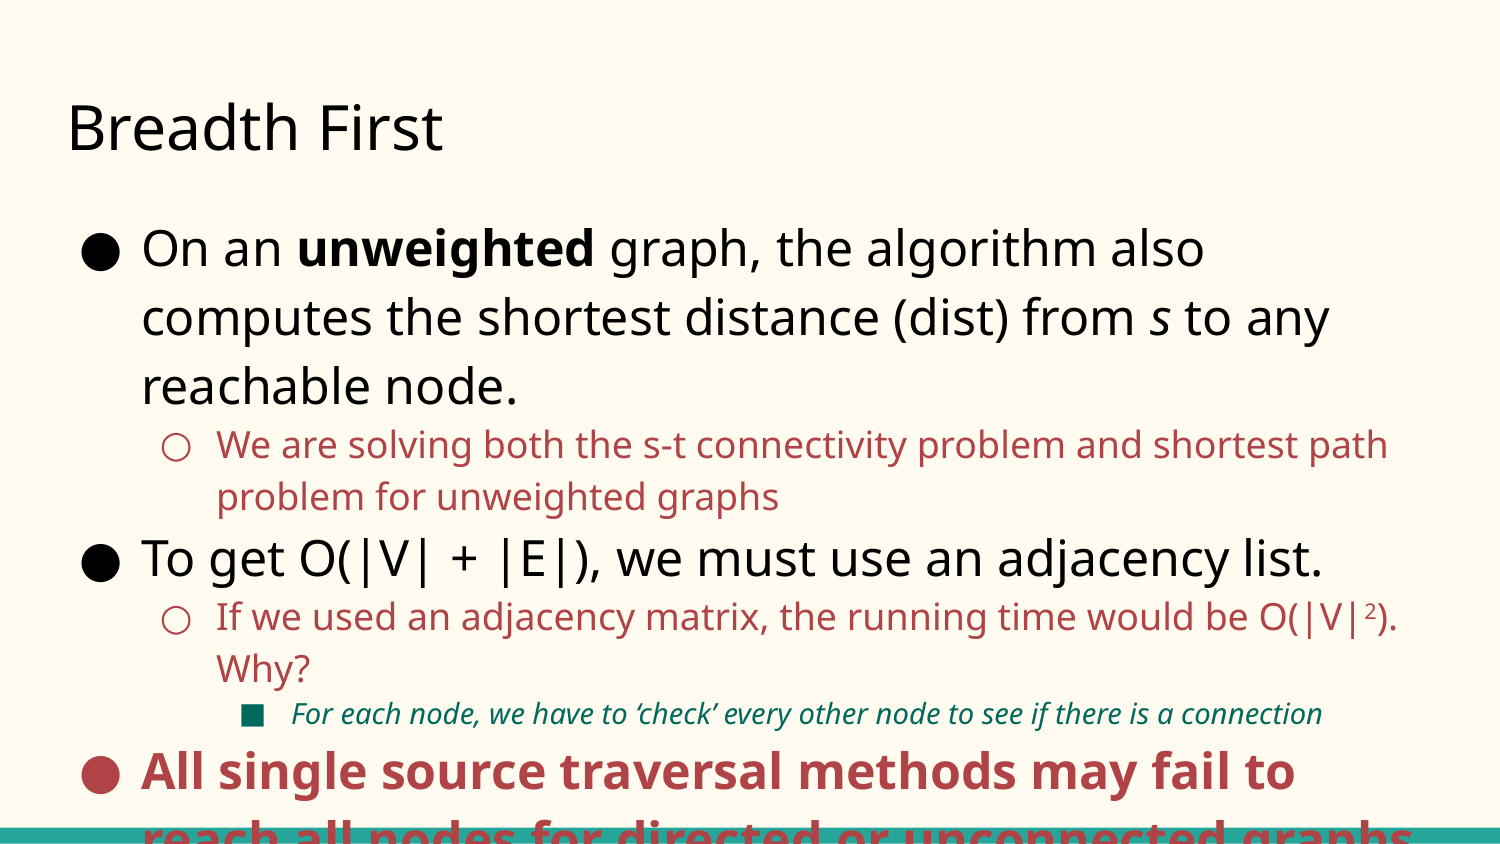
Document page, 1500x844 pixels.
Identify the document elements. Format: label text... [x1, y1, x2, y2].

list On an unweighted graph, the algorithm also computes the shortest distance (dist) from s to any reachable node. We are solving both the s-t connectivity problem and shortest path problem for unweighted graphs To get O(|V| + |E|), we must use an adjacency list. If we used an adjacency matrix, the running time would be O(|V|2). Why? For each node, we have to ‘check’ every other node to see if there is a connection All single source traversal methods may fail to reach all nodes for directed or unconnected graphs. [51, 192, 1449, 750]
title Breadth First [51, 72, 1449, 174]
